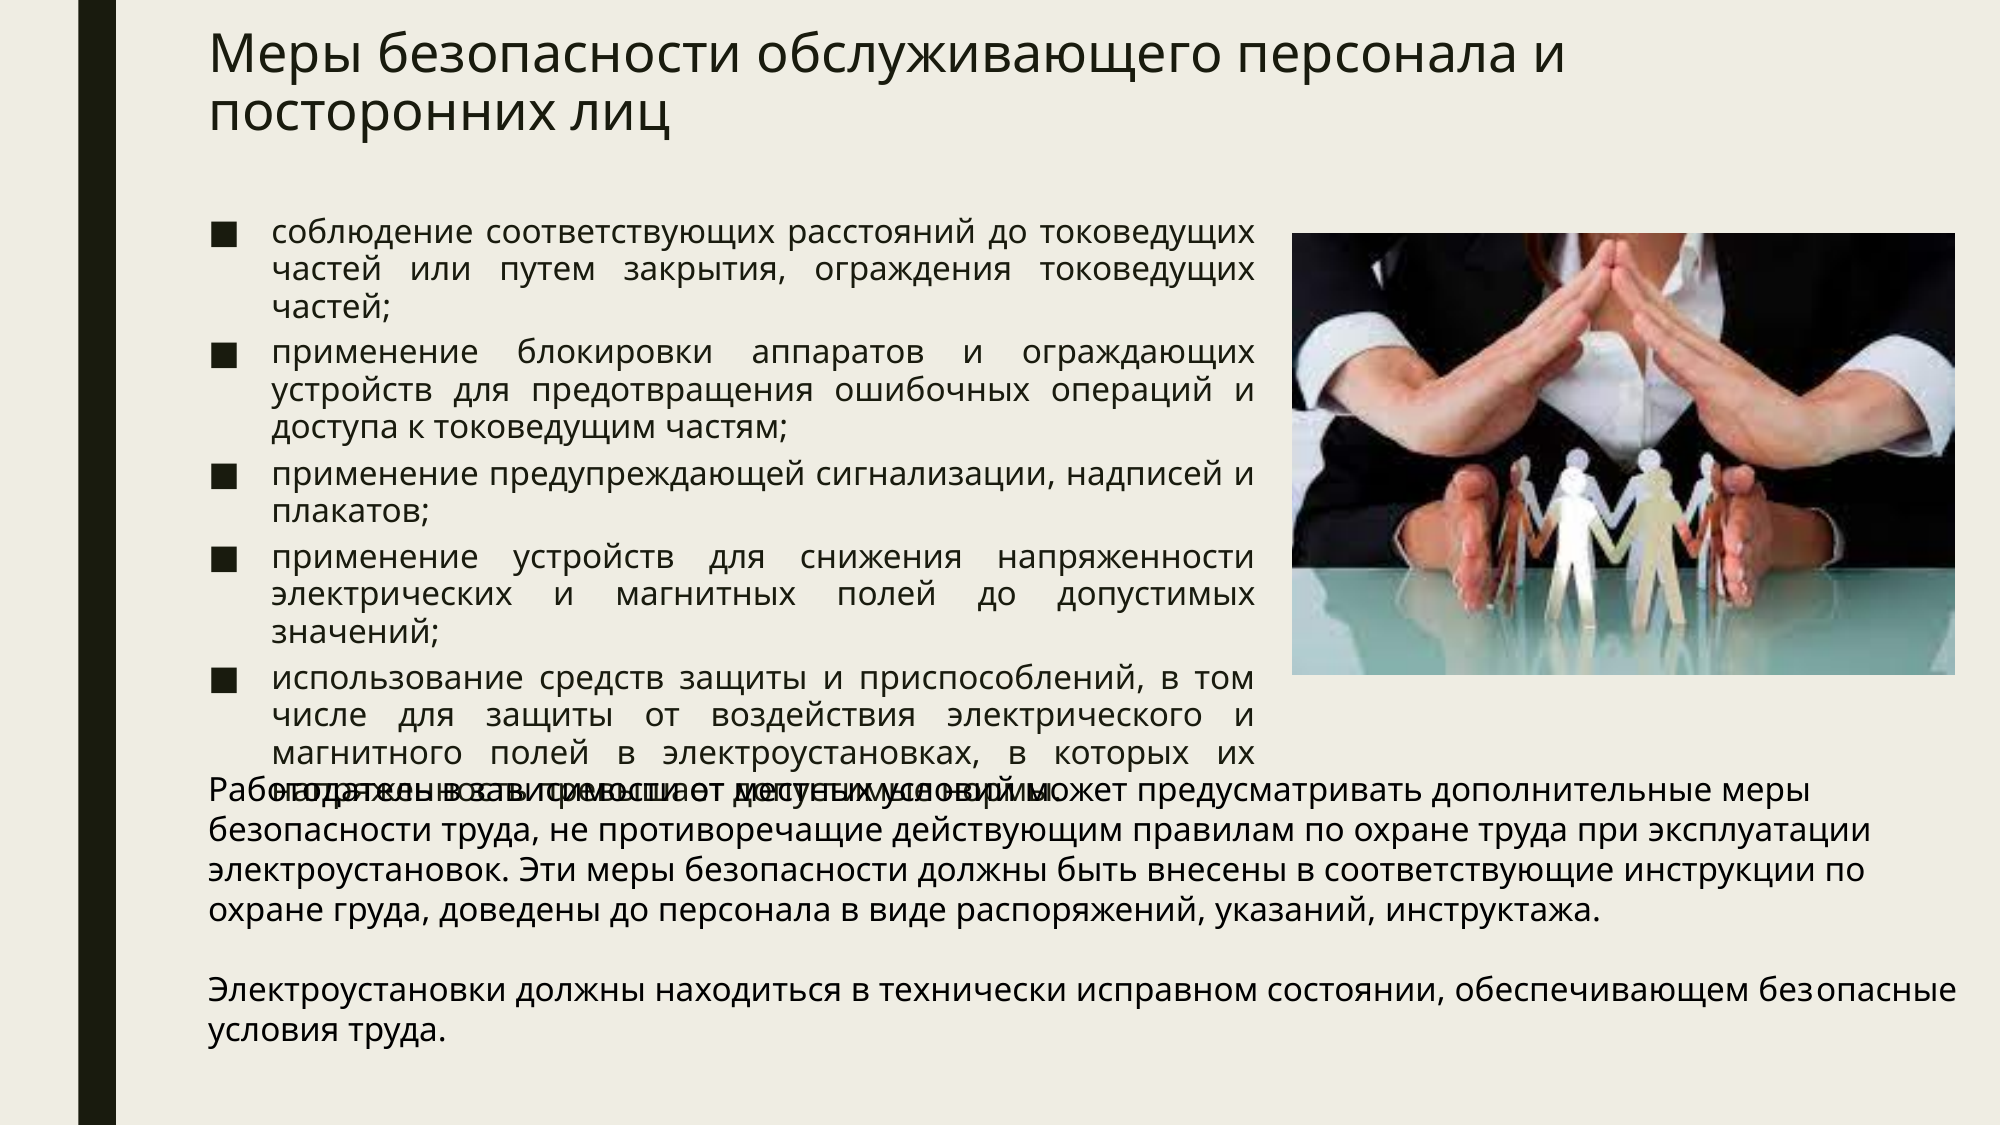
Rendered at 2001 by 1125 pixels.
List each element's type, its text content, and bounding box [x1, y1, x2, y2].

text_box Работодатель в зависимости от местных условий может предусматривать дополнительные меры безопасности труда, не противоречащие действующим правилам по охране труда при эксплуатации электро­установок. Эти меры безопасности должны быть внесены в соответствующие инструкции по охране груда, доведены до персонала в виде распоряжений, указаний, инструктажа. Электроустановки должны находиться в технически исправном состоянии, обеспечивающем без­опасные условия труда. [193, 760, 1978, 1056]
list соблюдение соответствующих расстояний до токоведущих частей или путем закрытия, ограждения токоведущих частей; применение блокировки аппаратов и ограждающих устройств для предотвращения ошибочных операций и доступа к токоведущим частям; применение предупреждающей сигнализации, надписей и плакатов; применение устройств для снижения напряженности электрических и магнитных полей до допустимых значений; использование средств защиты и приспособлений, в том числе для защиты от воздействия электрического и магнитного полей в электроустановках, в которых их напряженность превышает допустимые нормы. [193, 205, 1272, 675]
title Меры безопасности обслуживающего персонала и посторонних лиц [193, 18, 1769, 150]
picture [1291, 233, 1955, 675]
